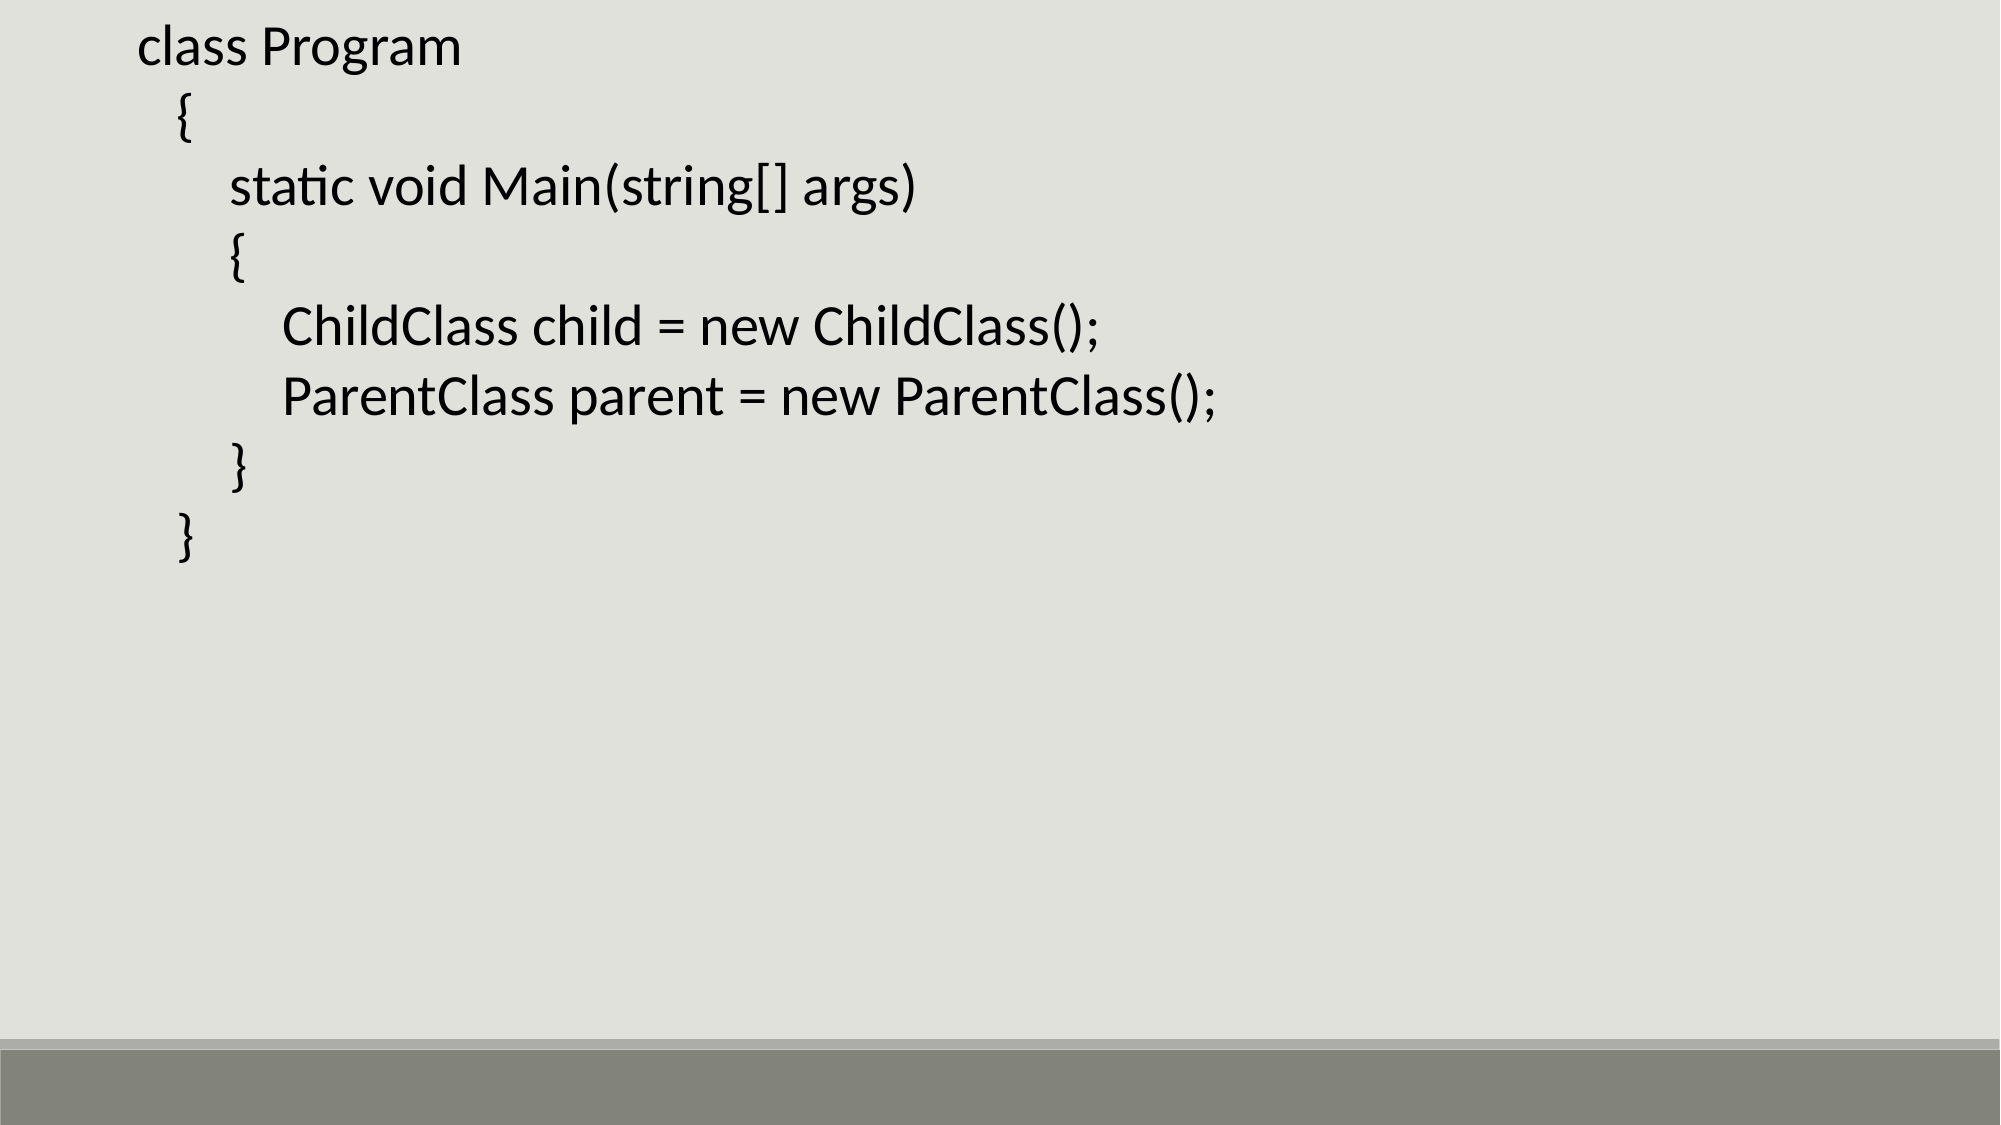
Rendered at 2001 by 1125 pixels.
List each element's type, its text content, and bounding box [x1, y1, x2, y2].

text_box class Program { static void Main(string[] args) { ChildClass child = new ChildClass(); ParentClass parent = new ParentClass(); } } [109, 0, 1891, 575]
